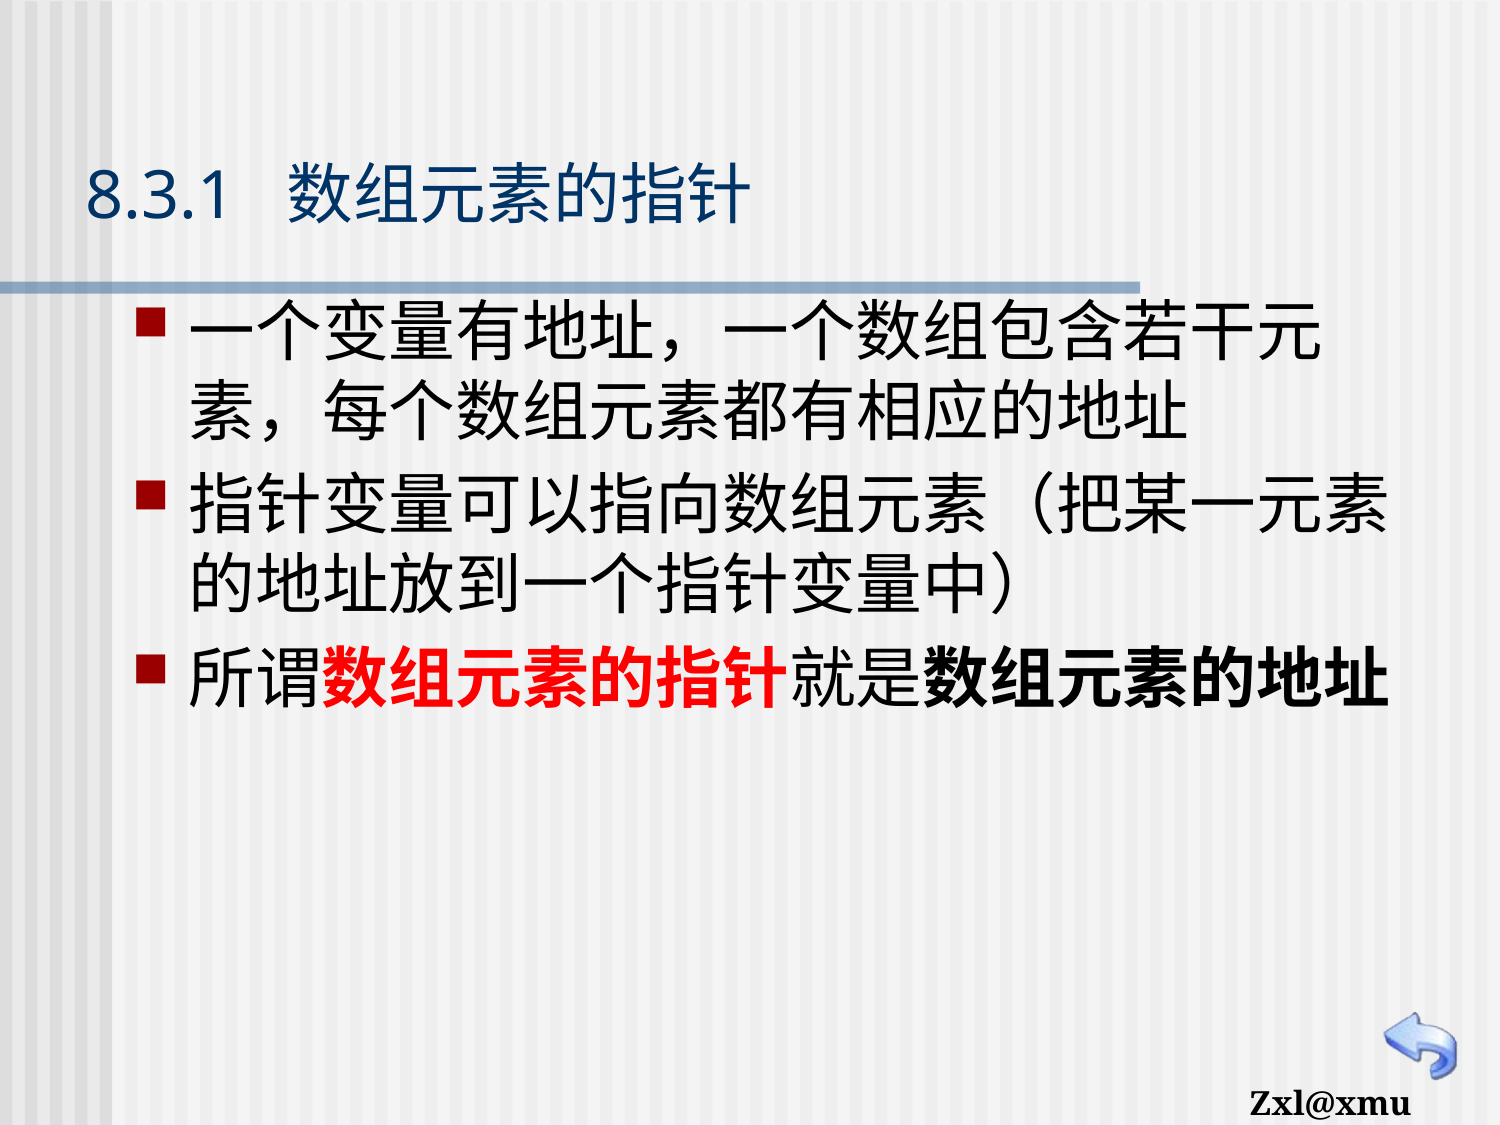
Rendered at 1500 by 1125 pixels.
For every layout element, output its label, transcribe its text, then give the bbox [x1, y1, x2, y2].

title 8.3.1 数组元素的指针 [70, 144, 1454, 240]
list 一个变量有地址，一个数组包含若干元素，每个数组元素都有相应的地址 指针变量可以指向数组元素（把某一元素的地址放到一个指针变量中） 所谓数组元素的指针就是数组元素的地址 [117, 281, 1442, 938]
picture [1382, 1007, 1461, 1086]
